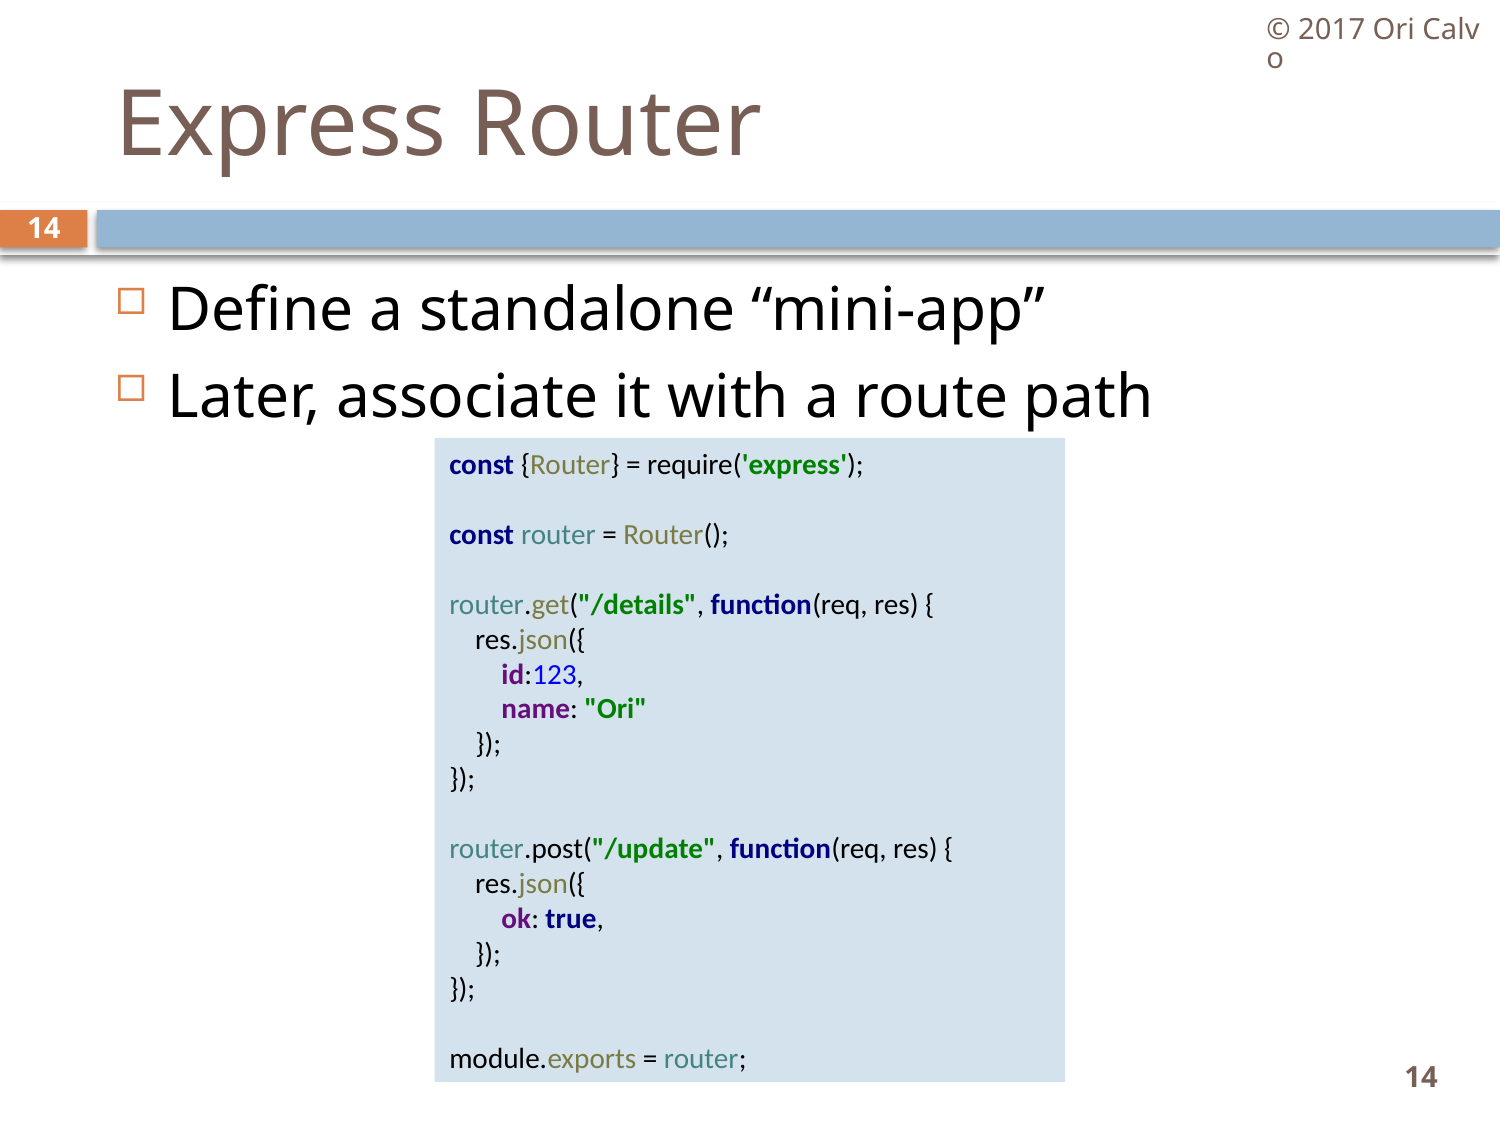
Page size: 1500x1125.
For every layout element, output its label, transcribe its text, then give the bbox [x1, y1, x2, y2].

title Express Router [100, 37, 1438, 200]
list Define a standalone “mini-app” Later, associate it with a route path [100, 262, 1438, 1000]
footer © 2017 Ori Calvo [1251, 0, 1500, 60]
slide_number 14 [0, 208, 88, 249]
text_box const {Router} = require('express'); const router = Router(); router.get("/details", function(req, res) { res.json({ id:123, name: "Ori" }); }); router.post("/update", function(req, res) { res.json({ ok: true, }); }); module.exports = router; [434, 437, 1066, 1082]
